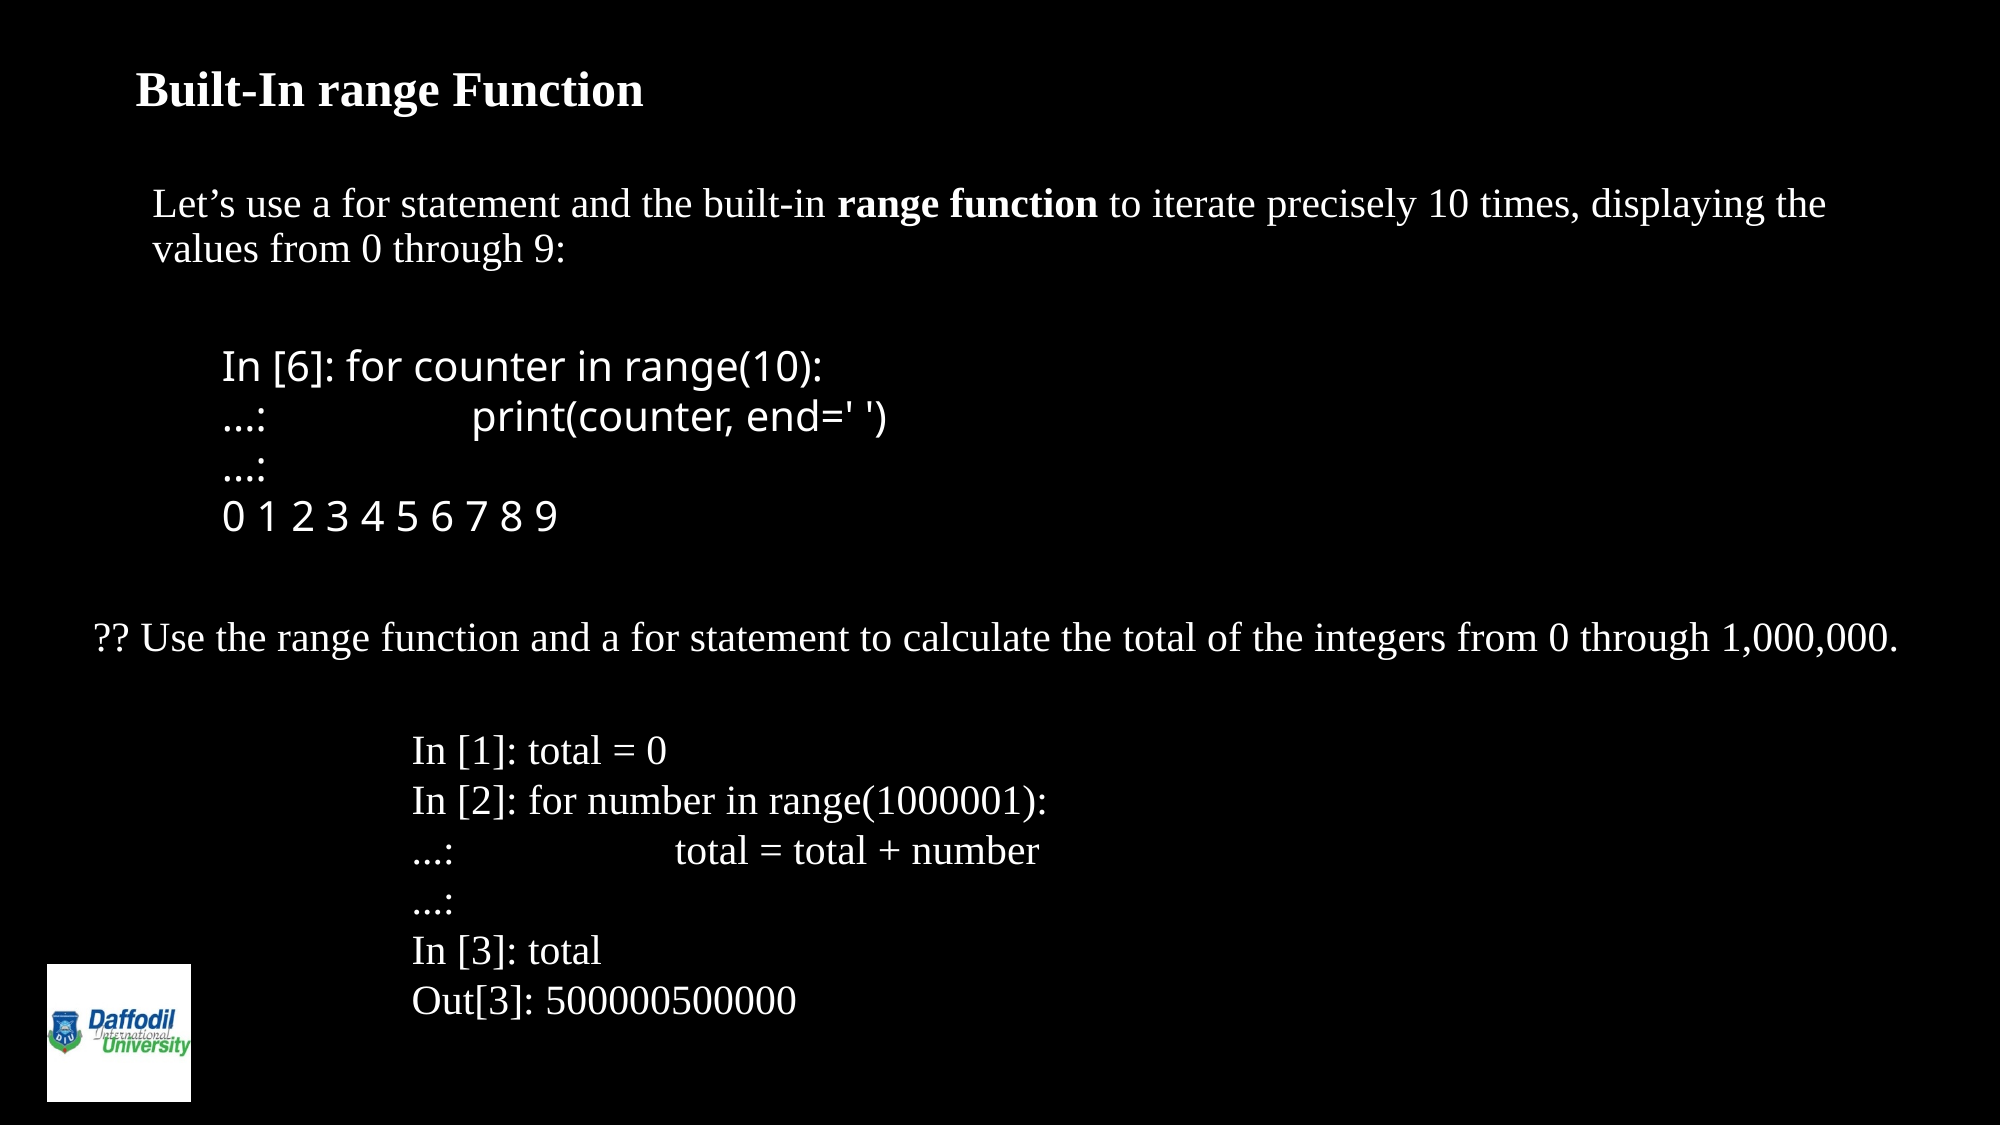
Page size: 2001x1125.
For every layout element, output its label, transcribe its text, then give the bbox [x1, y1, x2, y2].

list Let’s use a for statement and the built-in range function to iterate precisely 10 times, displaying the values from 0 through 9: [137, 173, 1863, 312]
text_box In [6]: for counter in range(10): ...: print(counter, end=' ') ...: 0 1 2 3 4 5 6 7 8 9 [207, 332, 1511, 548]
title Built-In range Function [120, 45, 1846, 136]
text_box In [1]: total = 0 In [2]: for number in range(1000001): ...: total = total + number ...: In [3]: total Out[3]: 500000500000 [396, 715, 1682, 1031]
text_box ?? Use the range function and a for statement to calculate the total of the integers from 0 through 1,000,000. [78, 602, 2000, 667]
picture [47, 964, 191, 1102]
